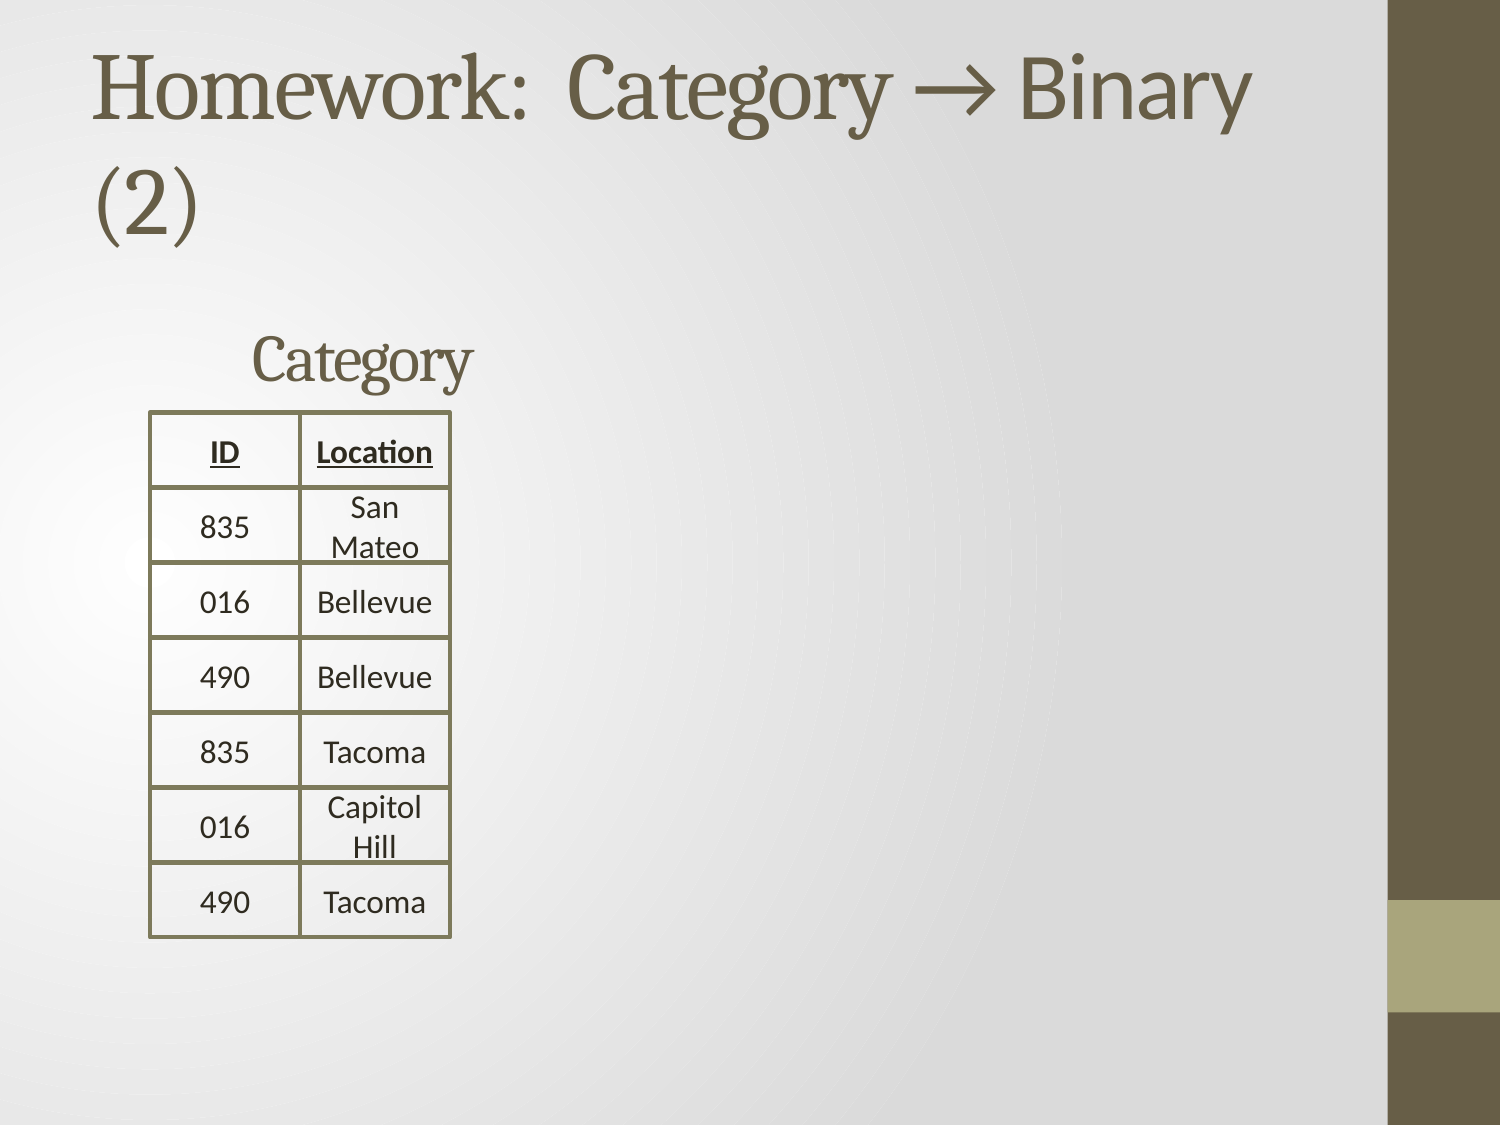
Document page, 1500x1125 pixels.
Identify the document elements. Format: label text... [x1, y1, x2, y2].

text_box Tacoma [298, 860, 452, 939]
text_box 016 [148, 560, 298, 635]
text_box 835 [148, 710, 298, 785]
text_box 835 [148, 485, 298, 560]
text_box San Mateo [298, 485, 452, 560]
text_box Bellevue [298, 560, 452, 635]
text_box Location [298, 410, 452, 485]
text_box ID [148, 410, 298, 485]
text_box 490 [148, 860, 298, 939]
text_box Category [237, 307, 1025, 402]
text_box Capitol Hill [298, 785, 452, 860]
text_box Bellevue [298, 635, 452, 710]
title Homework: Category → Binary (2) [75, 45, 1325, 233]
text_box 490 [148, 635, 298, 710]
text_box 016 [148, 785, 298, 860]
text_box Tacoma [298, 710, 452, 785]
